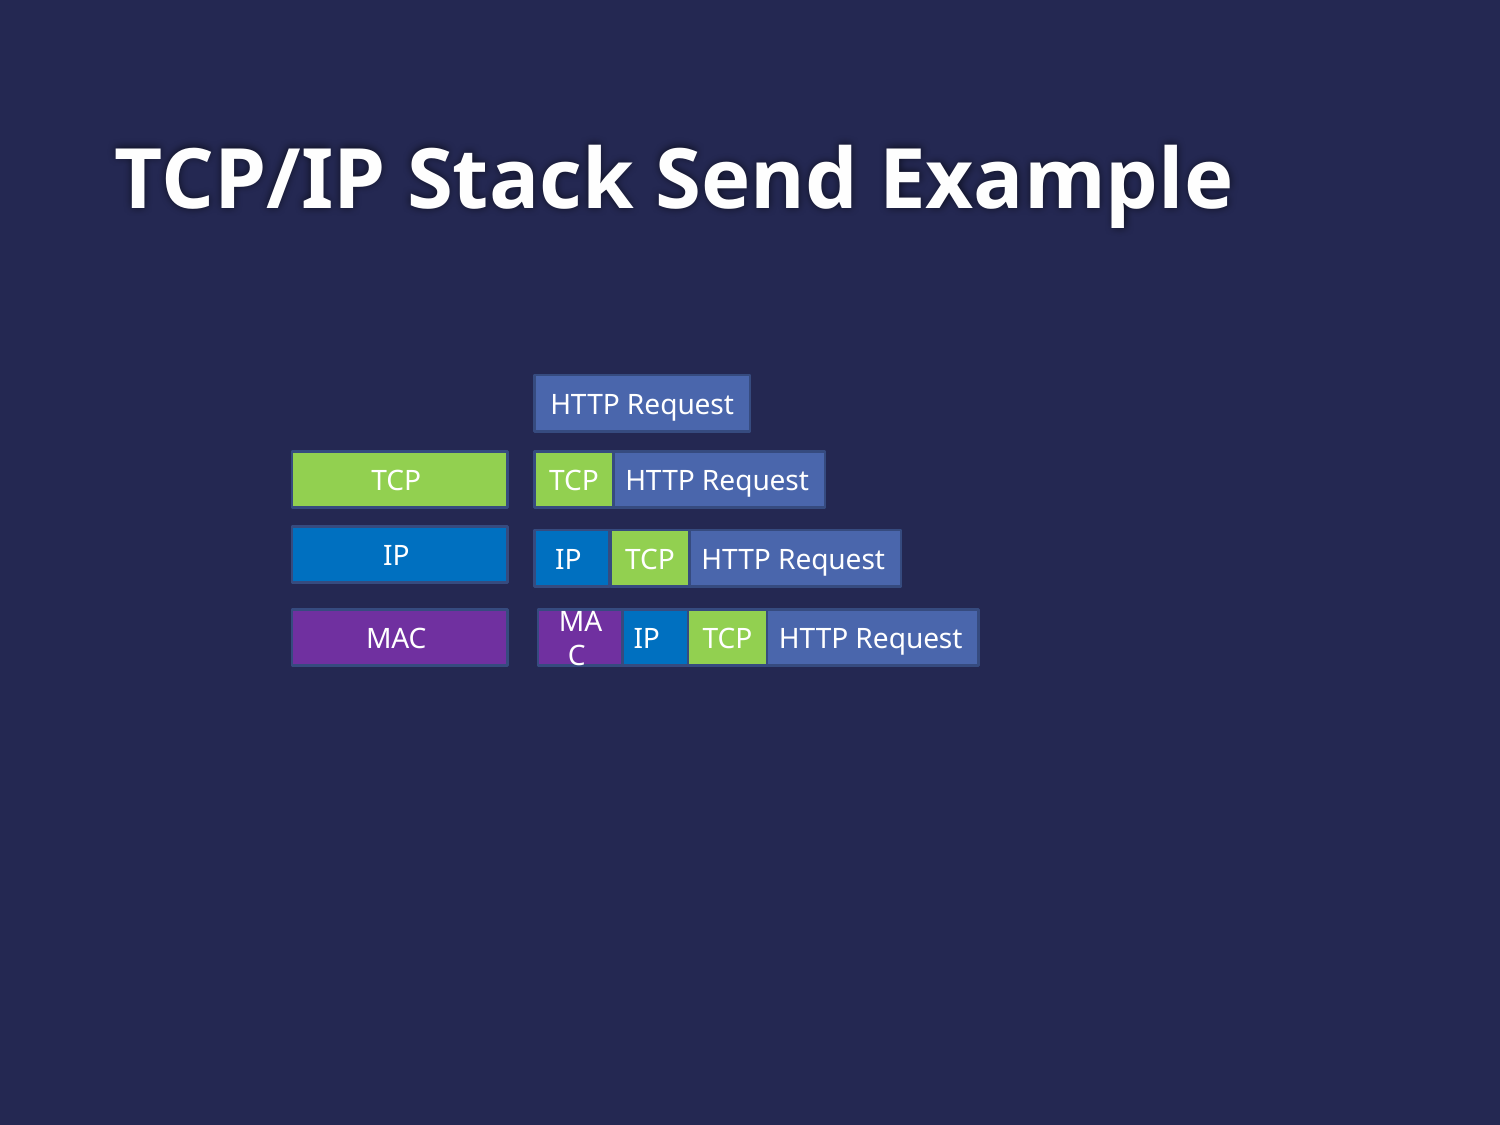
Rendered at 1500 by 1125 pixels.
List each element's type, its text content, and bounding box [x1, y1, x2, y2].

text_box TCP [533, 450, 615, 509]
text_box IP [624, 608, 689, 667]
title TCP/IP Stack Send Example [99, 45, 1400, 233]
text_box HTTP Request [533, 374, 751, 433]
text_box HTTP Request [768, 608, 980, 667]
text_box TCP [291, 450, 509, 509]
text_box HTTP Request [615, 450, 826, 509]
text_box IP [533, 529, 611, 588]
text_box MAC [537, 608, 624, 667]
text_box MAC [291, 608, 509, 667]
text_box TCP [611, 529, 691, 588]
text_box IP [291, 525, 509, 584]
text_box TCP [689, 608, 768, 667]
text_box HTTP Request [691, 529, 902, 588]
